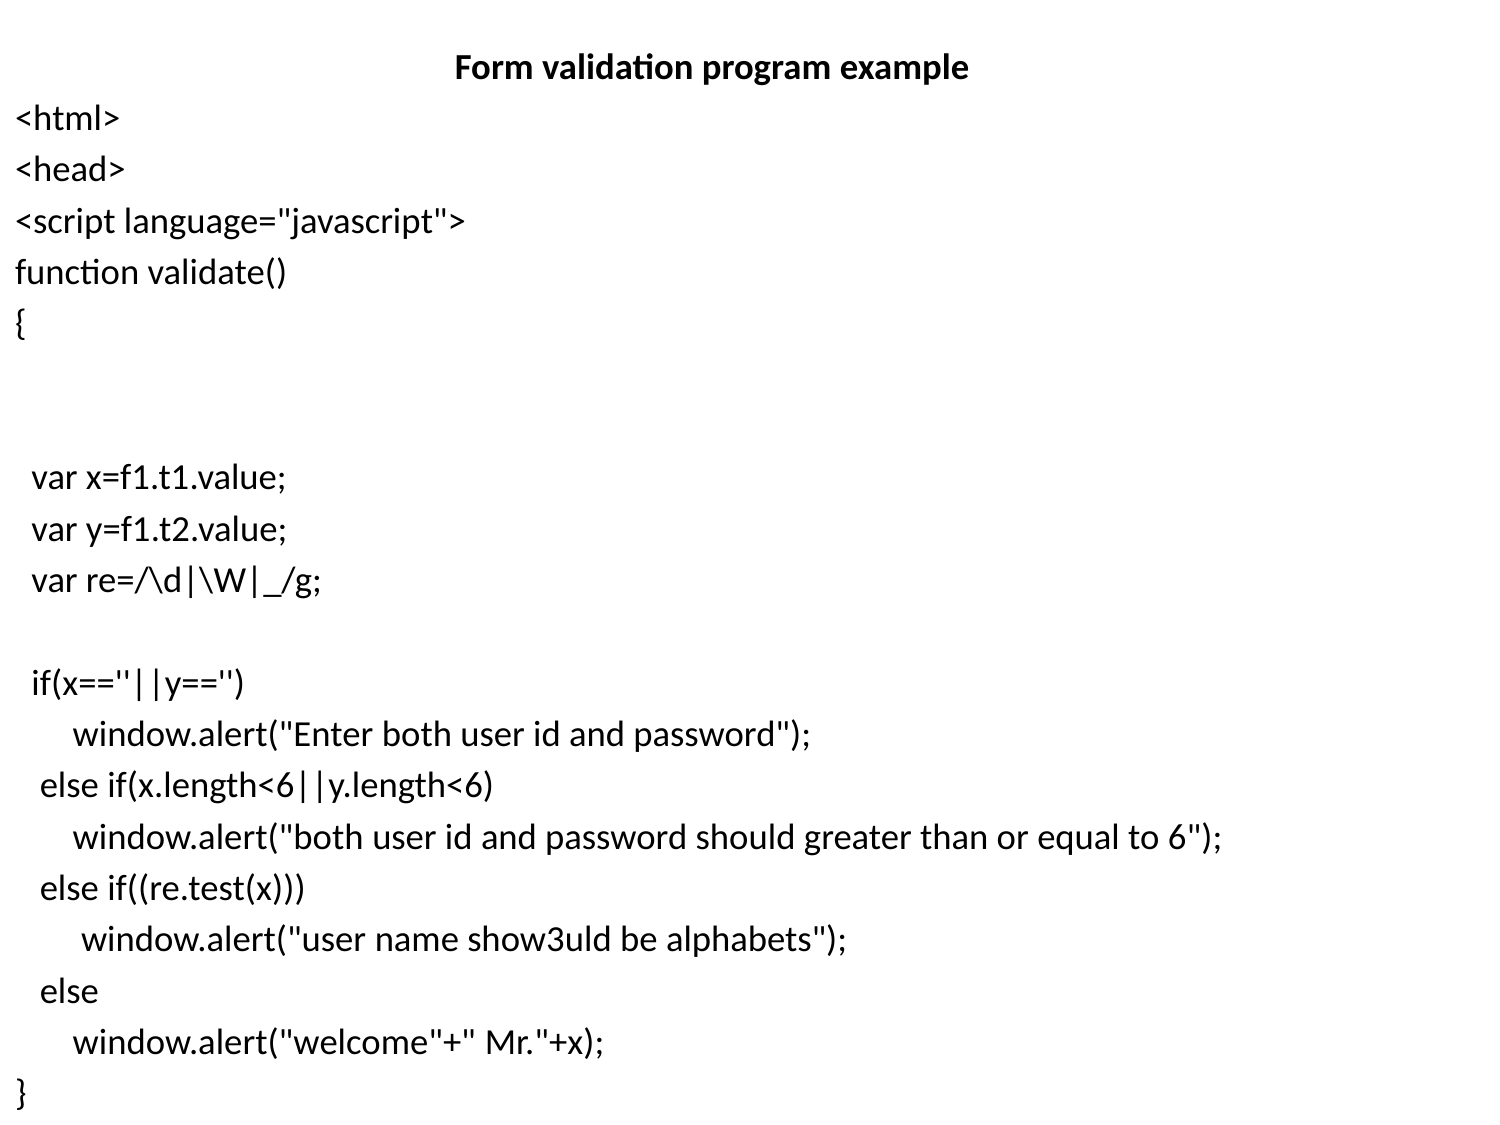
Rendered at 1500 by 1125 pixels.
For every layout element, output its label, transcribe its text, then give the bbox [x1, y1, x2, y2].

list Form validation program example <html> <head> <script language="javascript"> function validate() { var x=f1.t1.value; var y=f1.t2.value; var re=/\d|\W|_/g; if(x==''||y=='') window.alert("Enter both user id and password"); else if(x.length<6||y.length<6) window.alert("both user id and password should greater than or equal to 6"); else if((re.test(x))) window.alert("user name show3uld be alphabets"); else window.alert("welcome"+" Mr."+x); } [0, 35, 1425, 1125]
